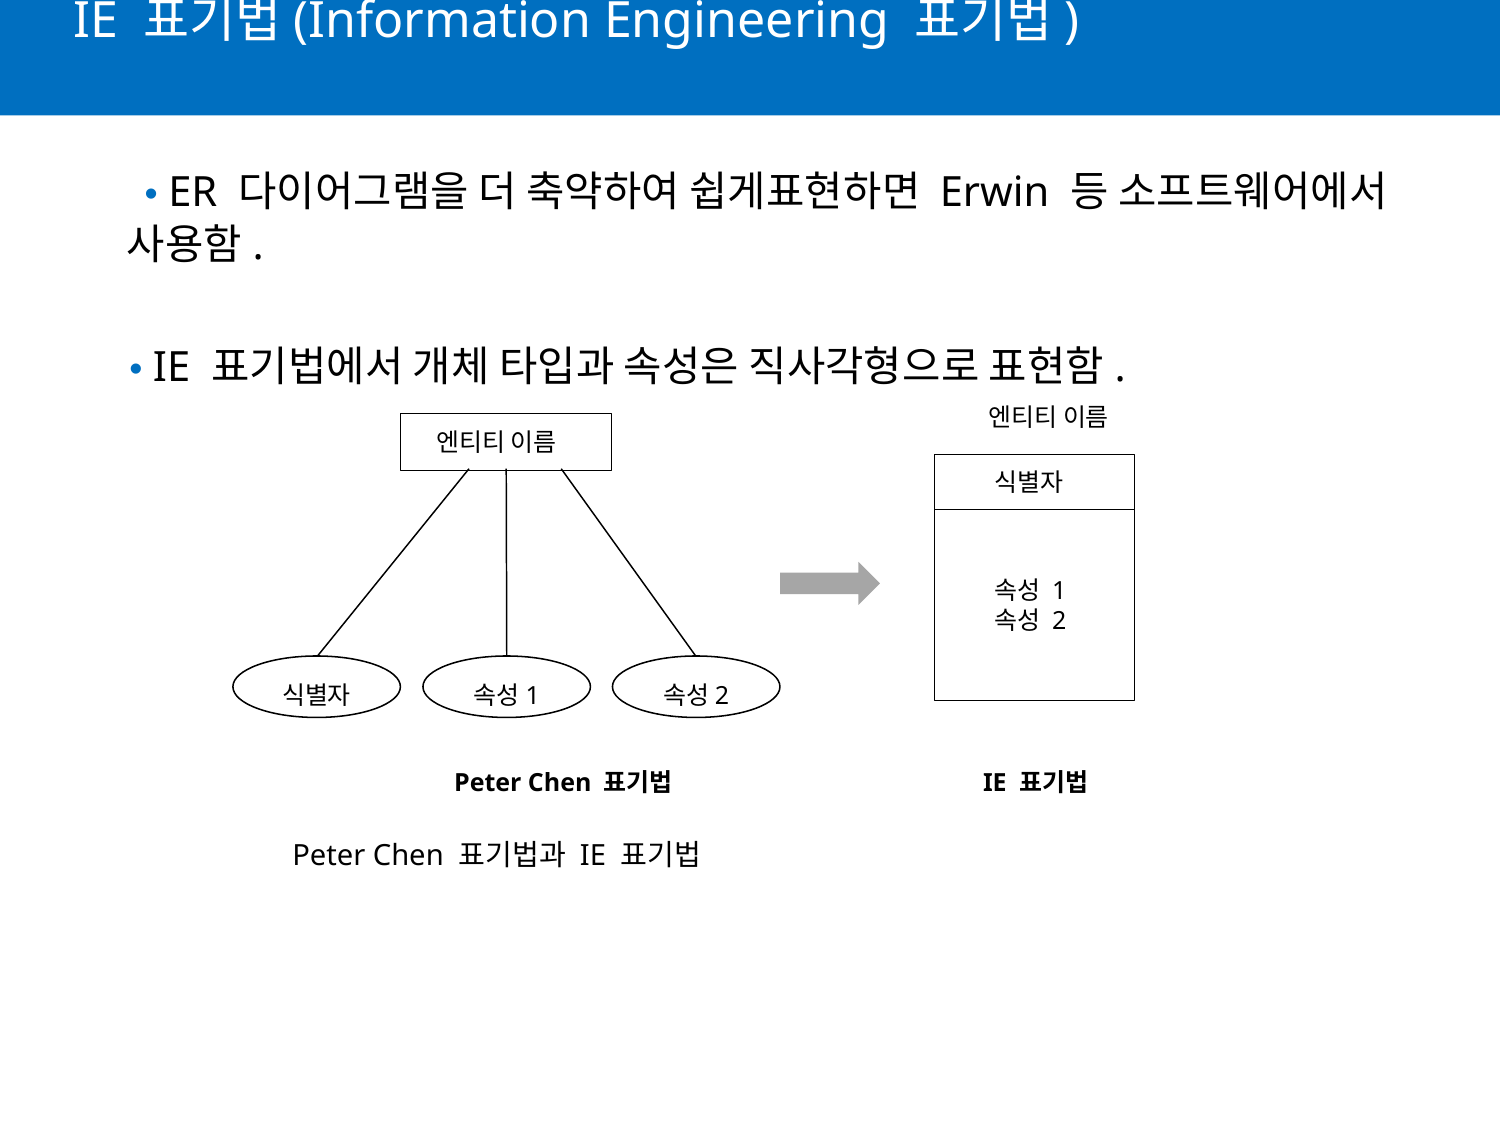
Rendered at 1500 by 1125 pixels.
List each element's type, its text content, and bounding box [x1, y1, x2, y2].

text_box 식별자 [232, 655, 402, 711]
text_box 엔티티 이름 [973, 393, 1124, 439]
text_box • IE 표기법에서 개체 타입과 속성은 직사각형으로 표현함. [114, 332, 1141, 398]
text_box 식별자 [932, 452, 1137, 507]
text_box 속성 1 속성 2 [932, 507, 1137, 702]
text_box IE 표기법(Information Engineering 표기법) [0, 0, 1500, 117]
text_box 식별자 [269, 713, 364, 719]
text_box Peter Chen 표기법과 IE 표기법 [277, 829, 717, 879]
text_box [779, 561, 881, 606]
text_box 엔티티 이름 [398, 411, 613, 472]
text_box 사용함. [112, 210, 279, 276]
text_box Peter Chen 표기법 IE 표기법 [439, 746, 1104, 807]
text_box 속성2 [611, 655, 781, 719]
text_box • ER 다이어그램을 더 축약하여 쉽게표현하면 Erwin 등 소프트웨어에서 [129, 157, 1403, 223]
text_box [316, 468, 470, 657]
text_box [560, 468, 697, 657]
text_box 속성1 [422, 655, 592, 719]
